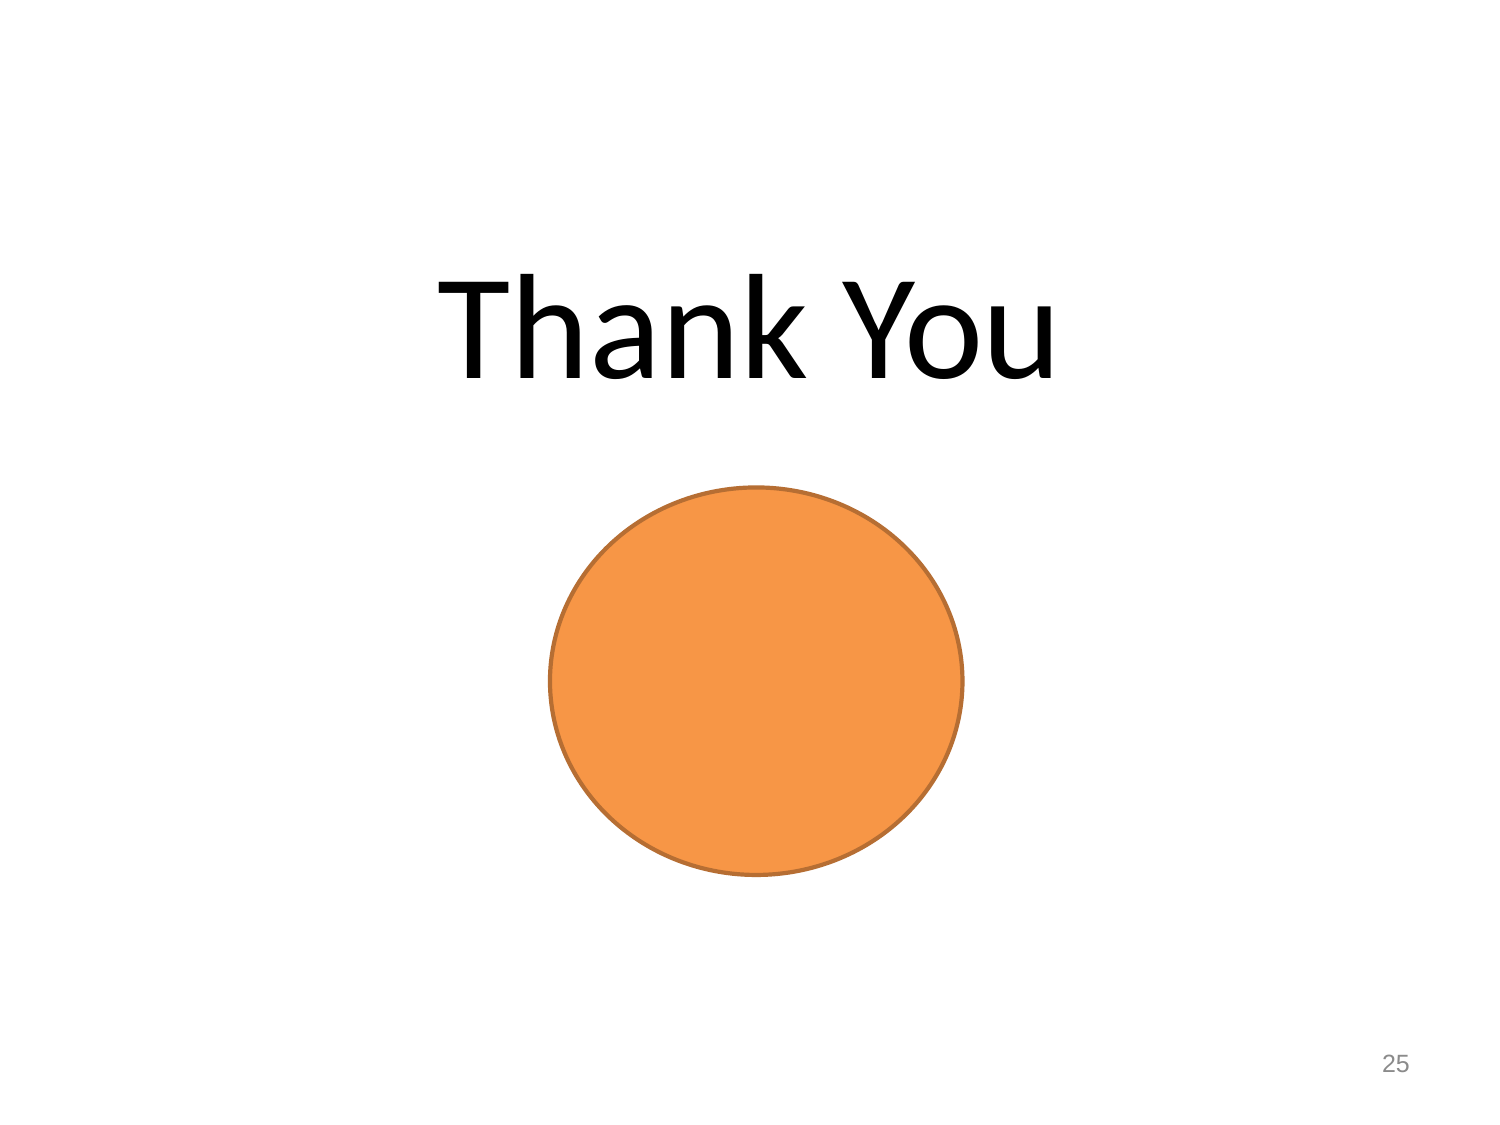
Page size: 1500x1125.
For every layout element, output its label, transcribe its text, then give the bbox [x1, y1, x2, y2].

title Thank You [74, 224, 1426, 413]
text_box [547, 485, 965, 878]
slide_number 25 [1074, 1025, 1425, 1100]
